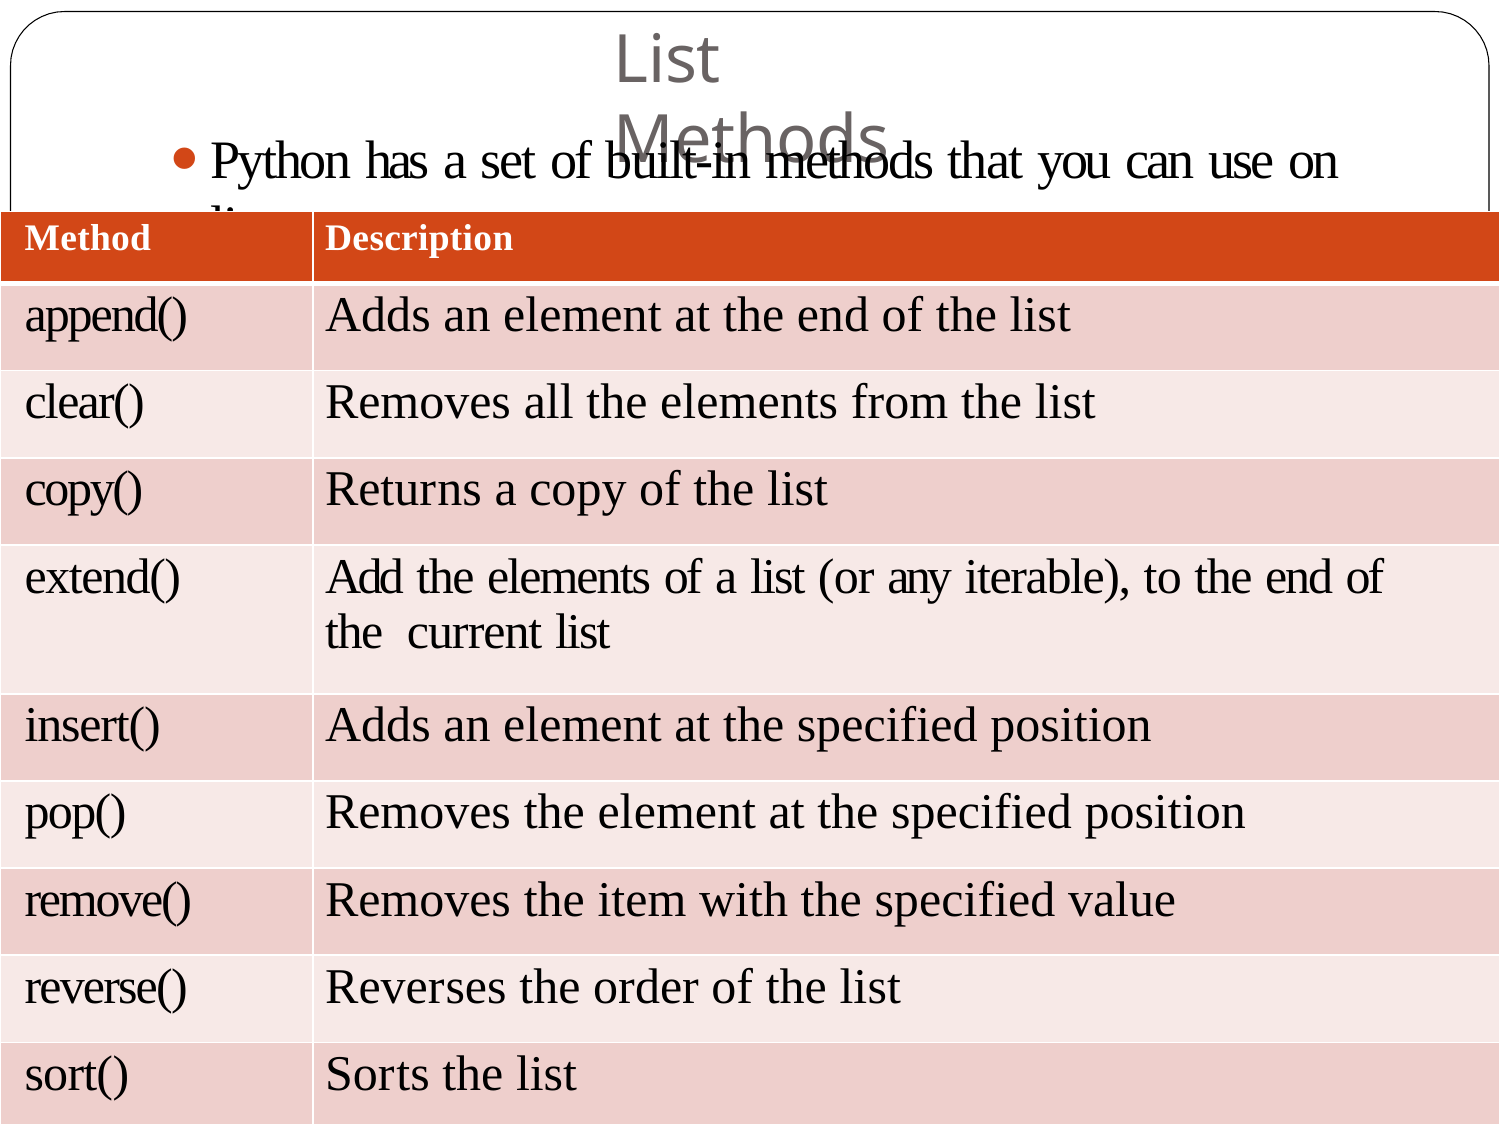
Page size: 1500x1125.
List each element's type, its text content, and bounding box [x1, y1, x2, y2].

table_header Description [314, 212, 1499, 281]
table_cell copy() [1, 459, 312, 544]
table_cell sort() [1, 1043, 312, 1124]
table_header Method [1, 212, 312, 281]
table_cell clear() [1, 371, 312, 457]
table_cell append() [1, 286, 312, 370]
text_box Python has a set of built-in methods that you can use on lists. [162, 122, 1397, 211]
table_cell pop() [1, 782, 312, 867]
table_cell Add the elements of a list (or any iterable), to the end of the current list [314, 546, 1499, 693]
table_cell Adds an element at the specified position [314, 695, 1499, 780]
table_cell insert() [1, 695, 312, 780]
table_cell Removes the item with the specified value [314, 869, 1499, 954]
title List Methods [611, 13, 980, 122]
table_cell extend() [1, 546, 312, 693]
table_cell remove() [1, 869, 312, 954]
table_cell Returns a copy of the list [314, 459, 1499, 544]
table_cell Removes all the elements from the list [314, 371, 1499, 457]
table_cell Reverses the order of the list [314, 956, 1499, 1042]
table_cell Sorts the list [314, 1043, 1499, 1124]
table_cell Removes the element at the specified position [314, 782, 1499, 867]
table_cell Adds an element at the end of the list [314, 286, 1499, 370]
table_cell reverse() [1, 956, 312, 1042]
